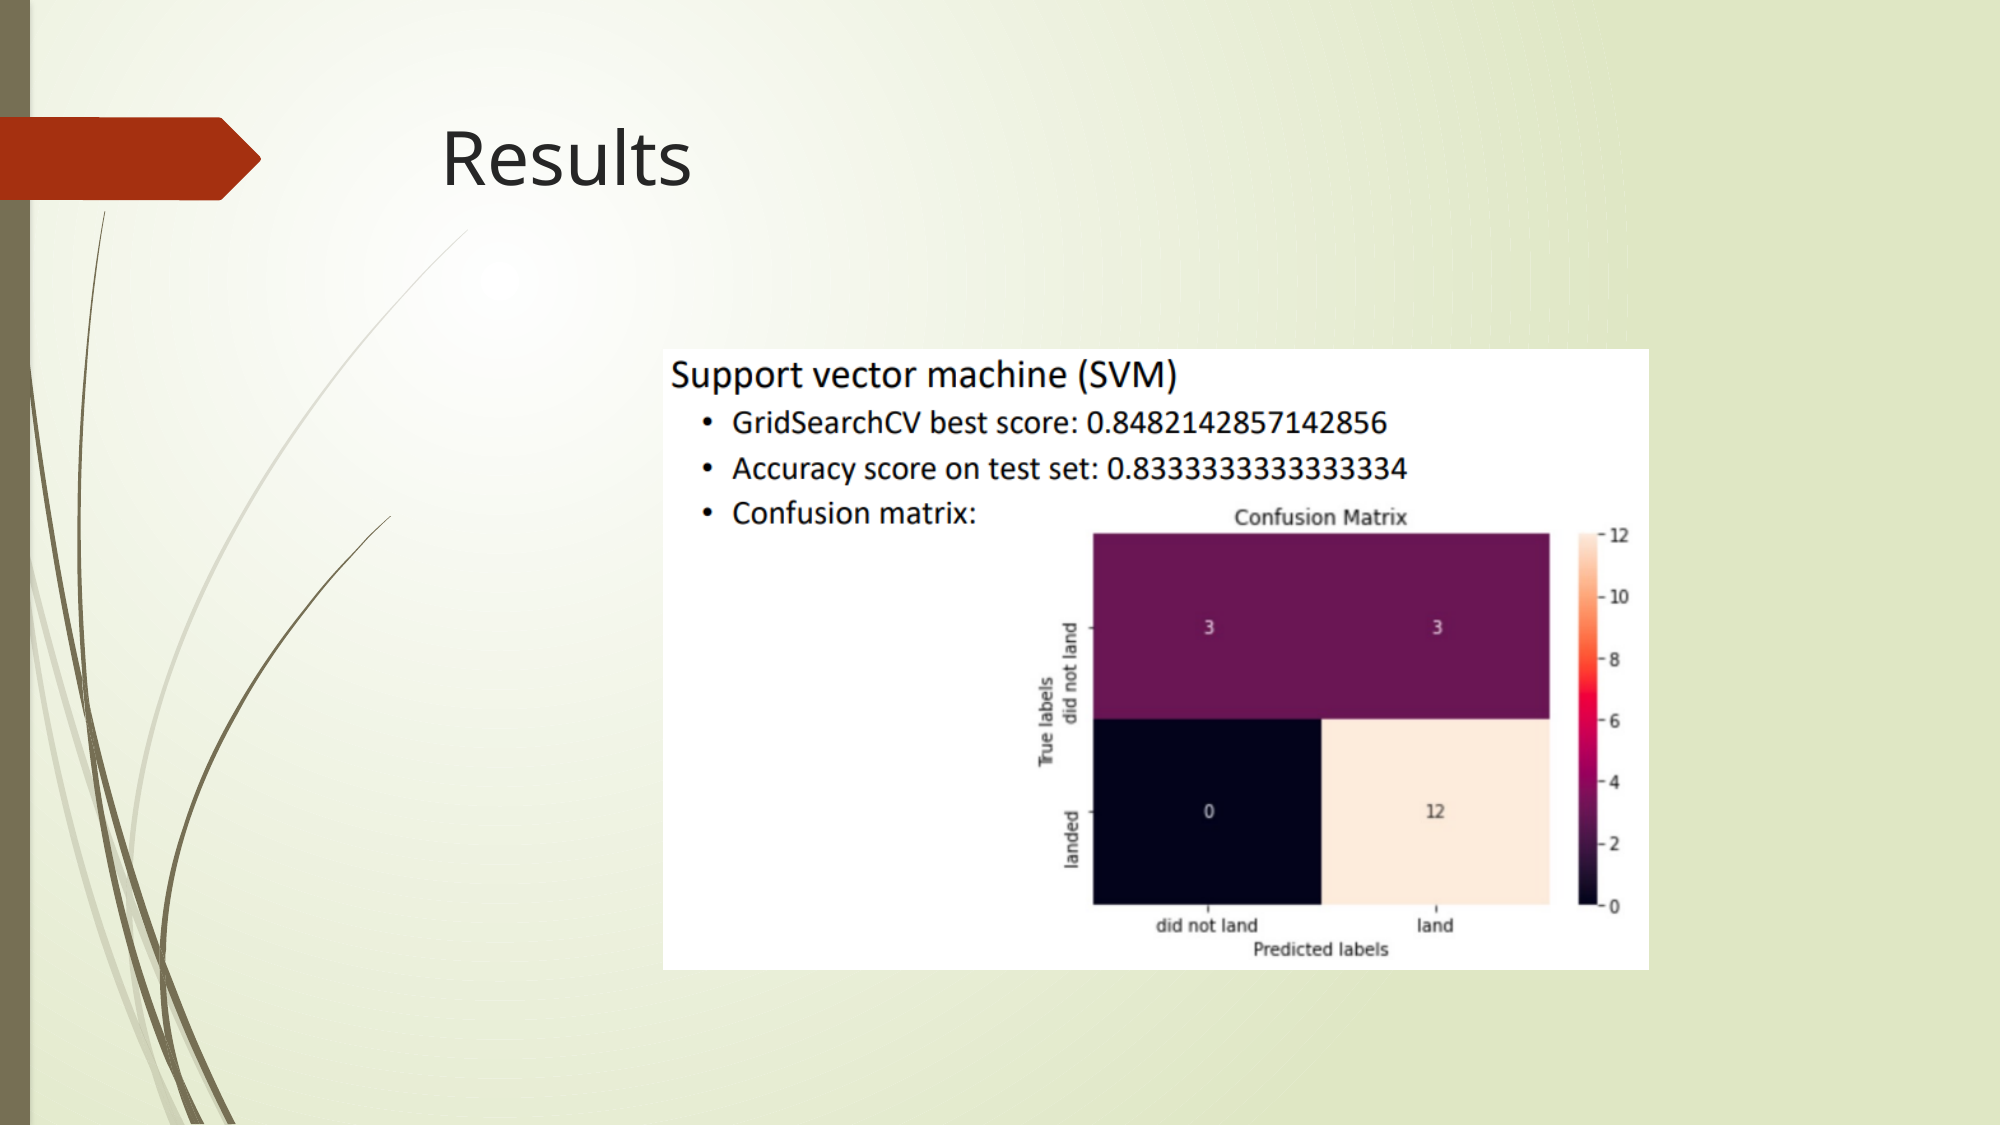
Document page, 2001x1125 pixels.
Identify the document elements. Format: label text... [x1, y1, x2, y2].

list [663, 349, 1649, 971]
title Results [425, 102, 1888, 313]
